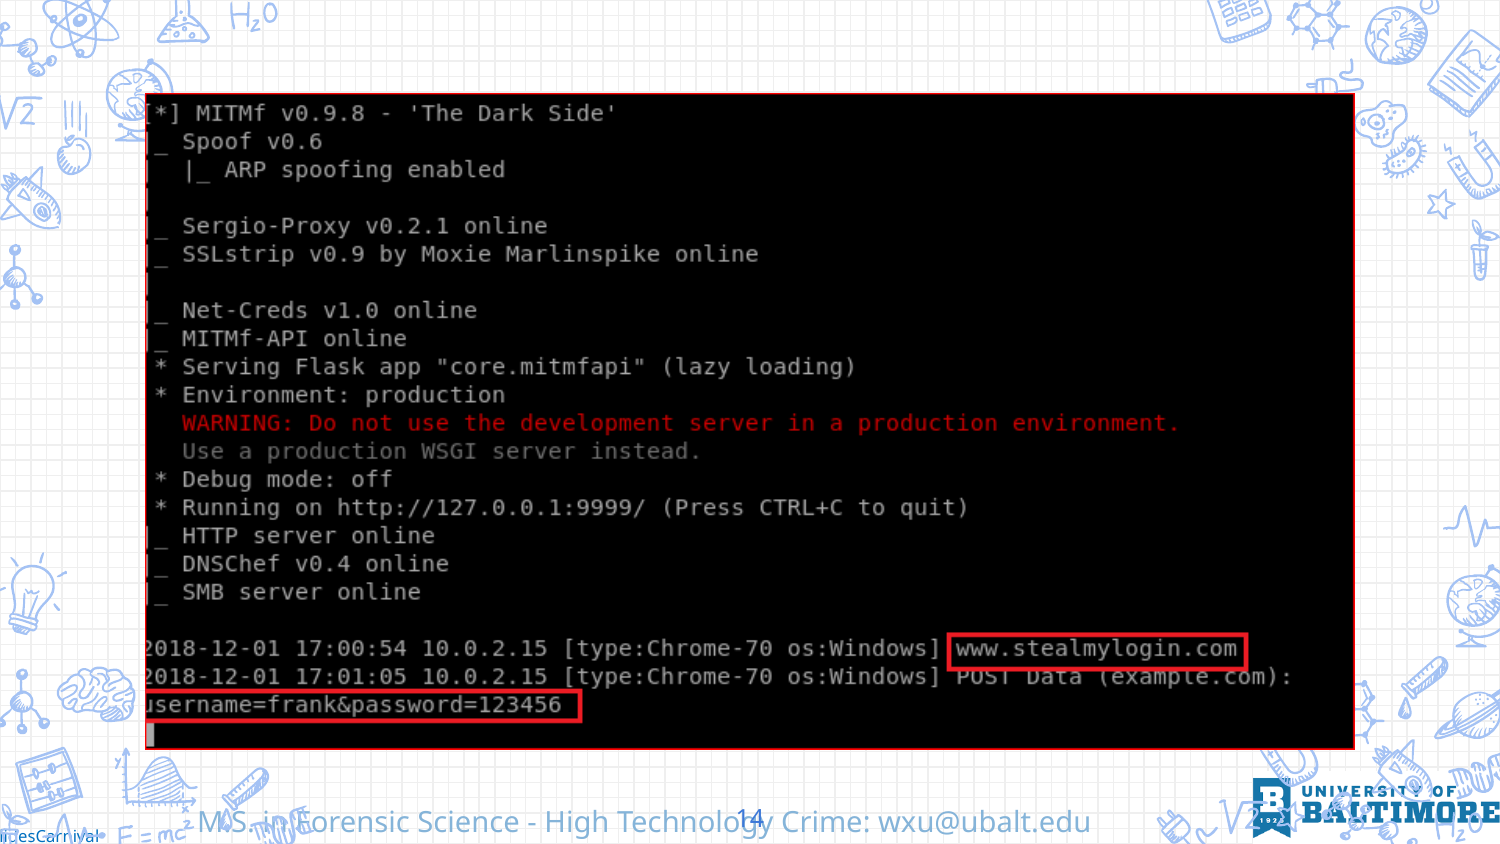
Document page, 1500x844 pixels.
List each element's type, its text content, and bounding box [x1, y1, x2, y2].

picture [1388, 823, 1396, 835]
picture [1381, 771, 1421, 792]
picture [1283, 771, 1308, 783]
picture [1342, 796, 1349, 806]
slide_number 14 [705, 796, 795, 844]
picture [1471, 771, 1479, 786]
picture [1405, 773, 1430, 800]
picture [1375, 780, 1390, 791]
picture [1253, 771, 1500, 844]
picture [1354, 819, 1361, 827]
picture [1408, 786, 1417, 792]
picture [144, 93, 1355, 751]
picture [1479, 779, 1483, 790]
picture [1481, 771, 1489, 788]
